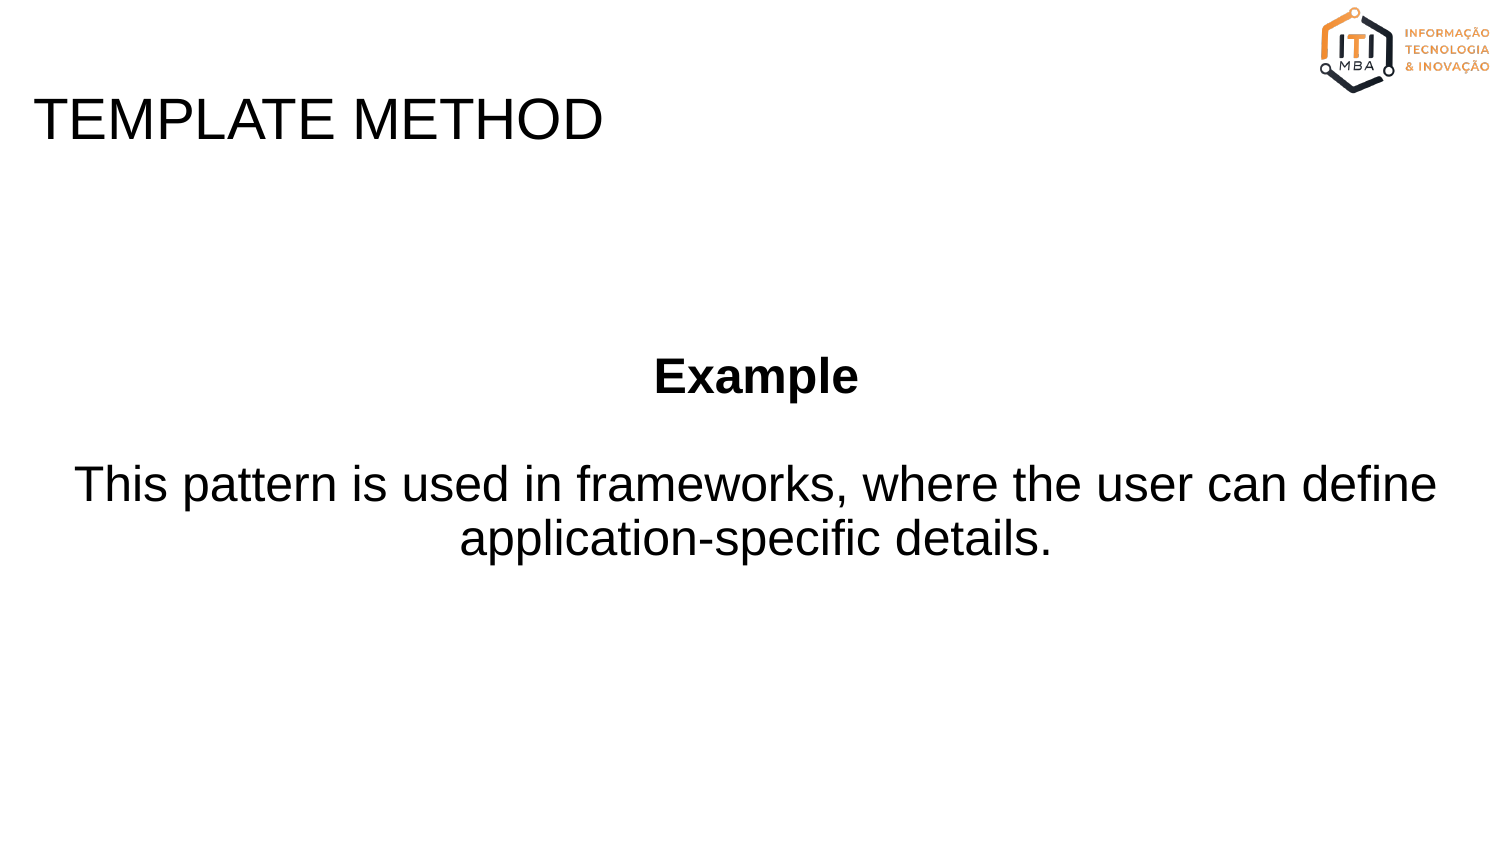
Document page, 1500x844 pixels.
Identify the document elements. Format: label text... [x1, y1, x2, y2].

picture [1306, 0, 1500, 101]
title TEMPLATE METHOD [18, 53, 1322, 193]
list Example This pattern is used in frameworks, where the user can define application-specific details. [61, 282, 1451, 844]
